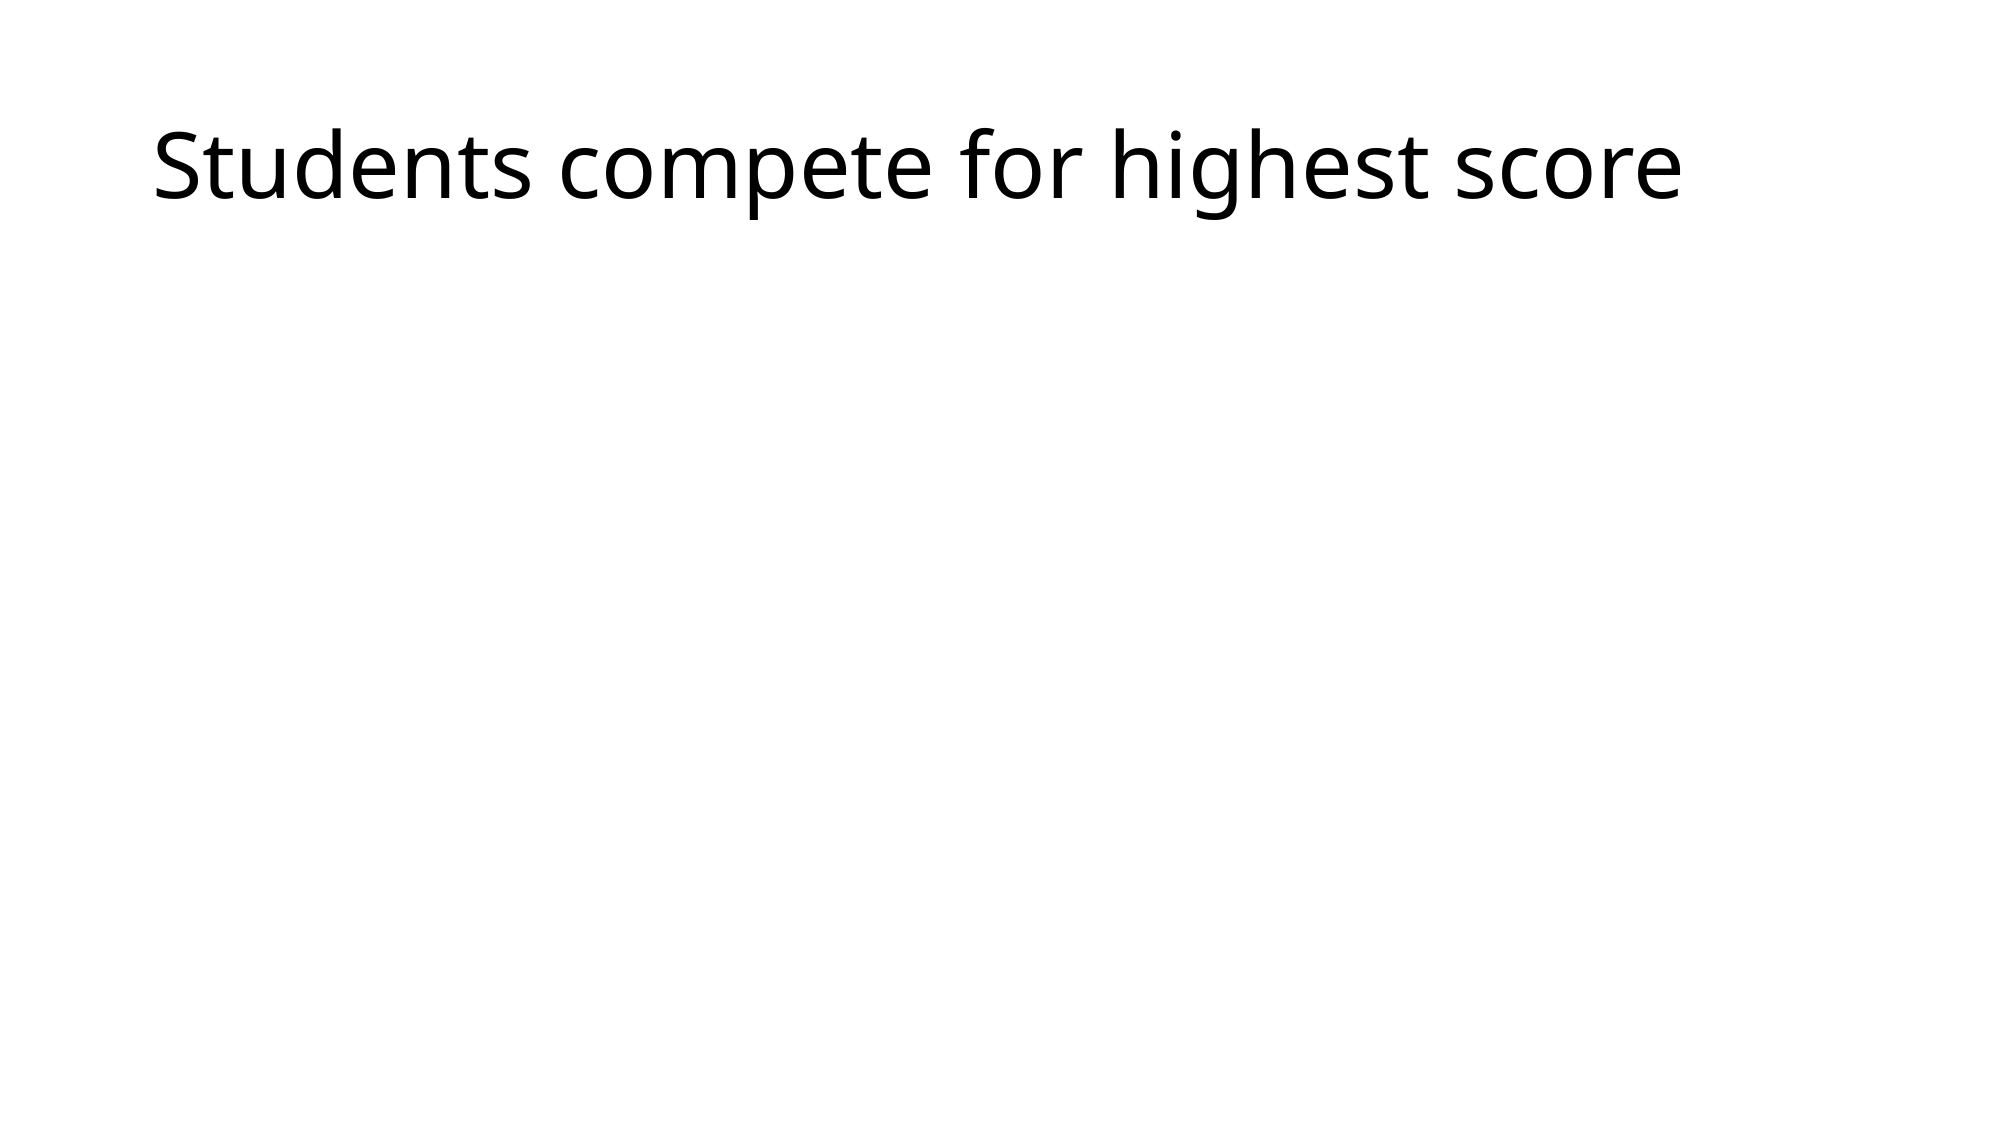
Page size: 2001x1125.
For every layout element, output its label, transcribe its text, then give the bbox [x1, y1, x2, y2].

title Students compete for highest score [137, 59, 1863, 278]
